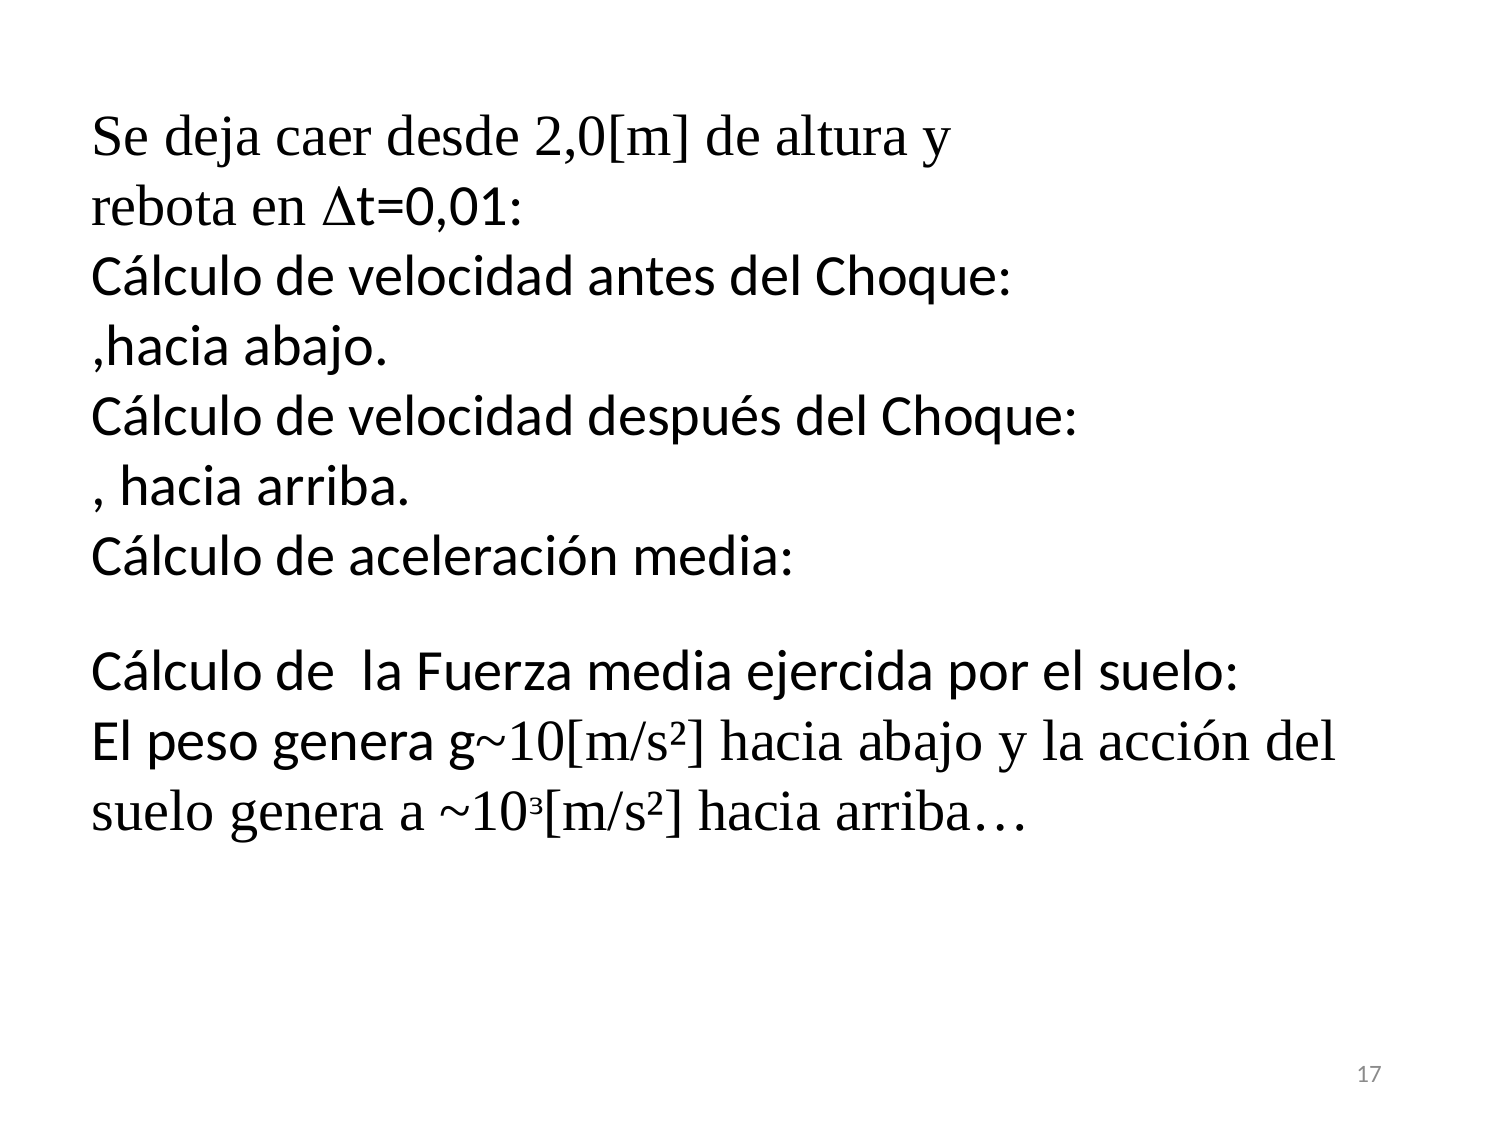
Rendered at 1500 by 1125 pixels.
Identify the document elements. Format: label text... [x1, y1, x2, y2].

slide_number 17 [1059, 1042, 1397, 1103]
